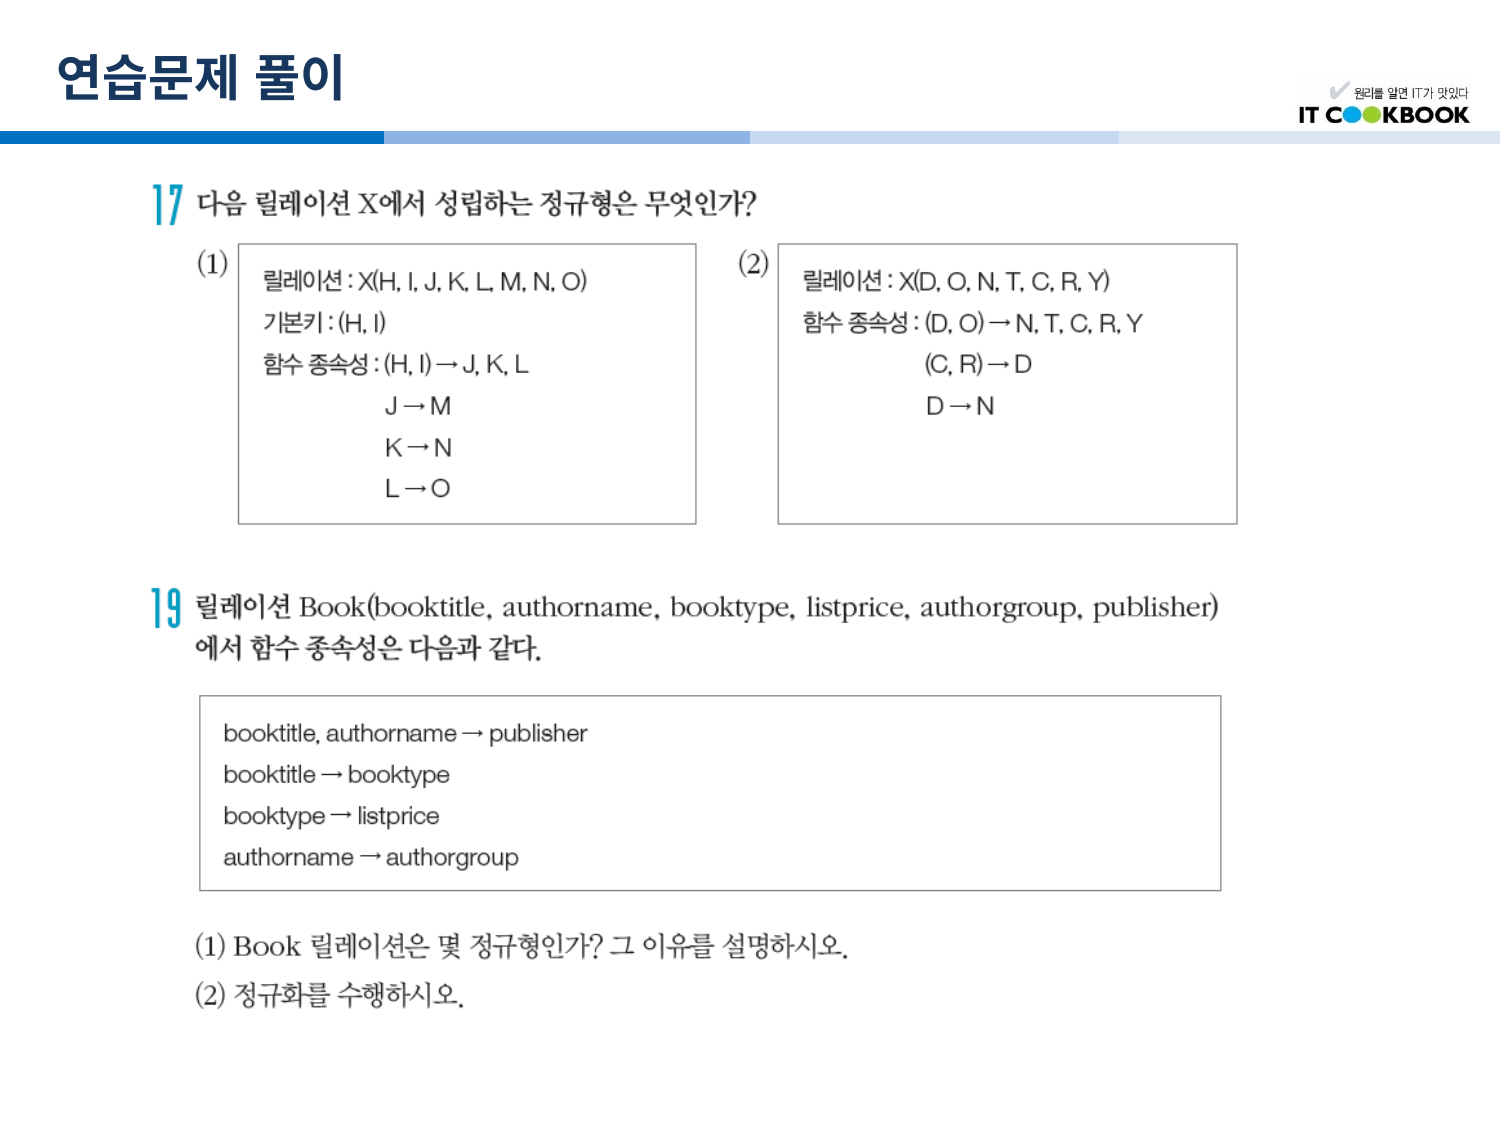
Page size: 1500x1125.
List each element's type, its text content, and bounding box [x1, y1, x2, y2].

picture [140, 165, 1260, 548]
picture [1295, 78, 1473, 125]
title 연습문제 풀이 [40, 30, 1282, 122]
picture [140, 573, 1242, 1023]
